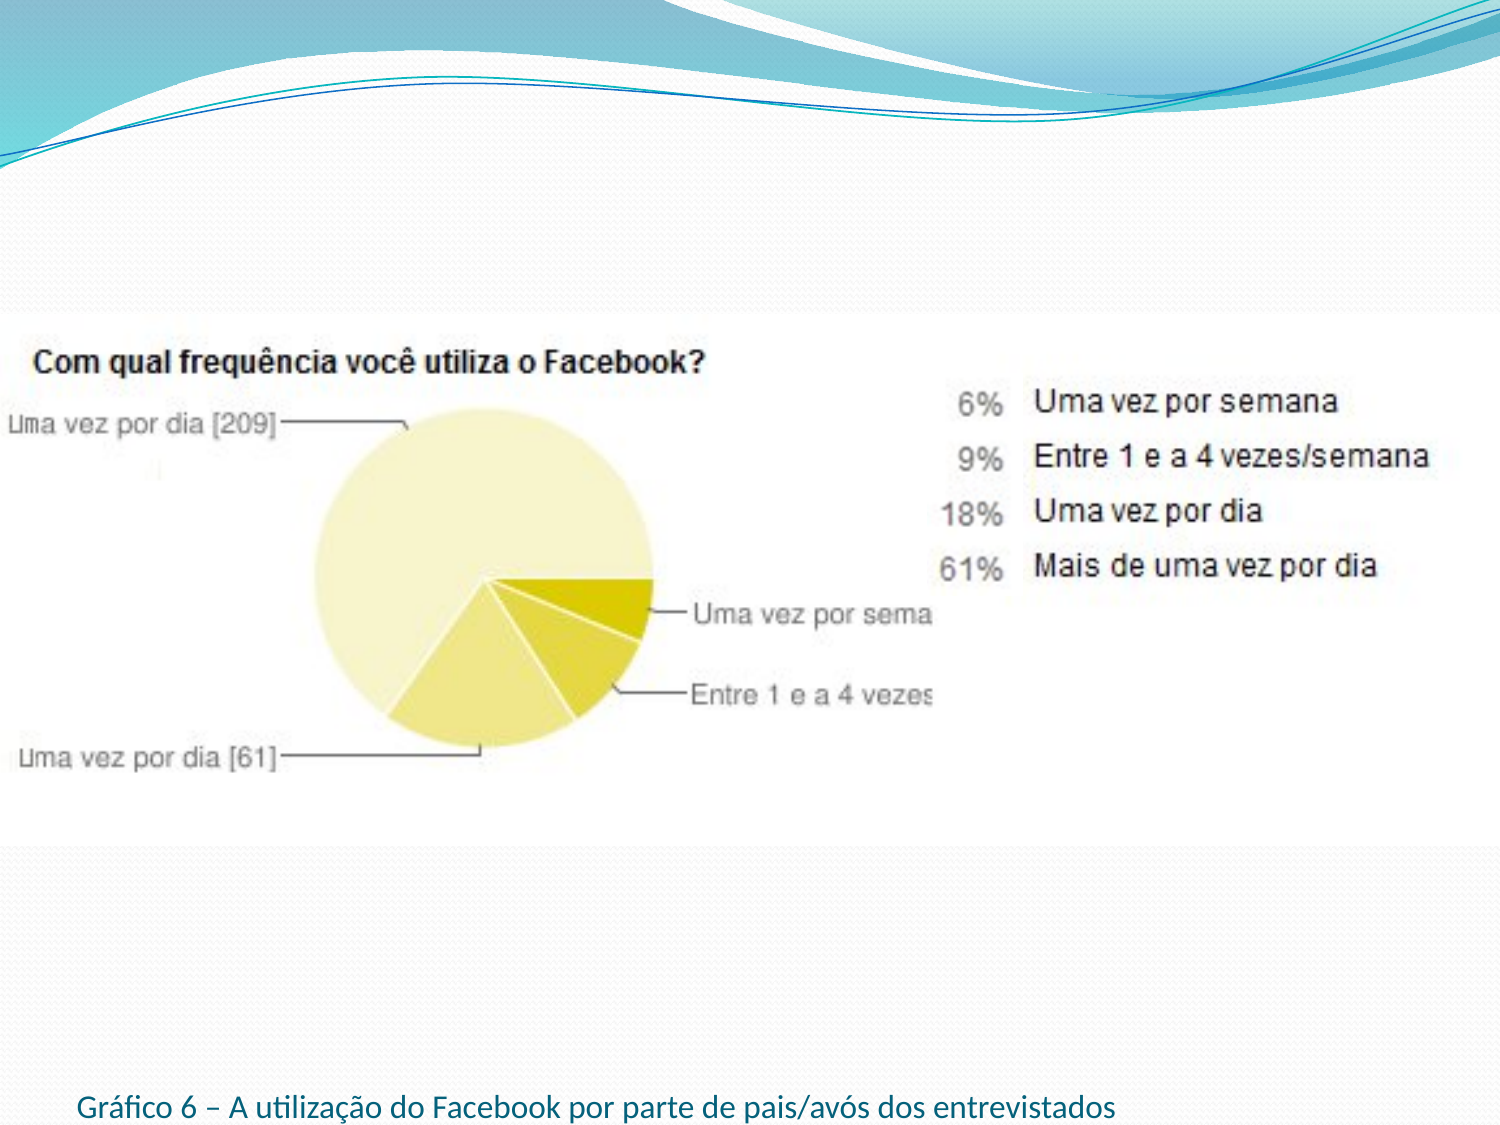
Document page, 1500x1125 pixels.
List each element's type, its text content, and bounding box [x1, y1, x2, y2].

title Gráfico 6 – A utilização do Facebook por parte de pais/avós dos entrevistados [76, 929, 1427, 1125]
picture [0, 314, 1500, 847]
